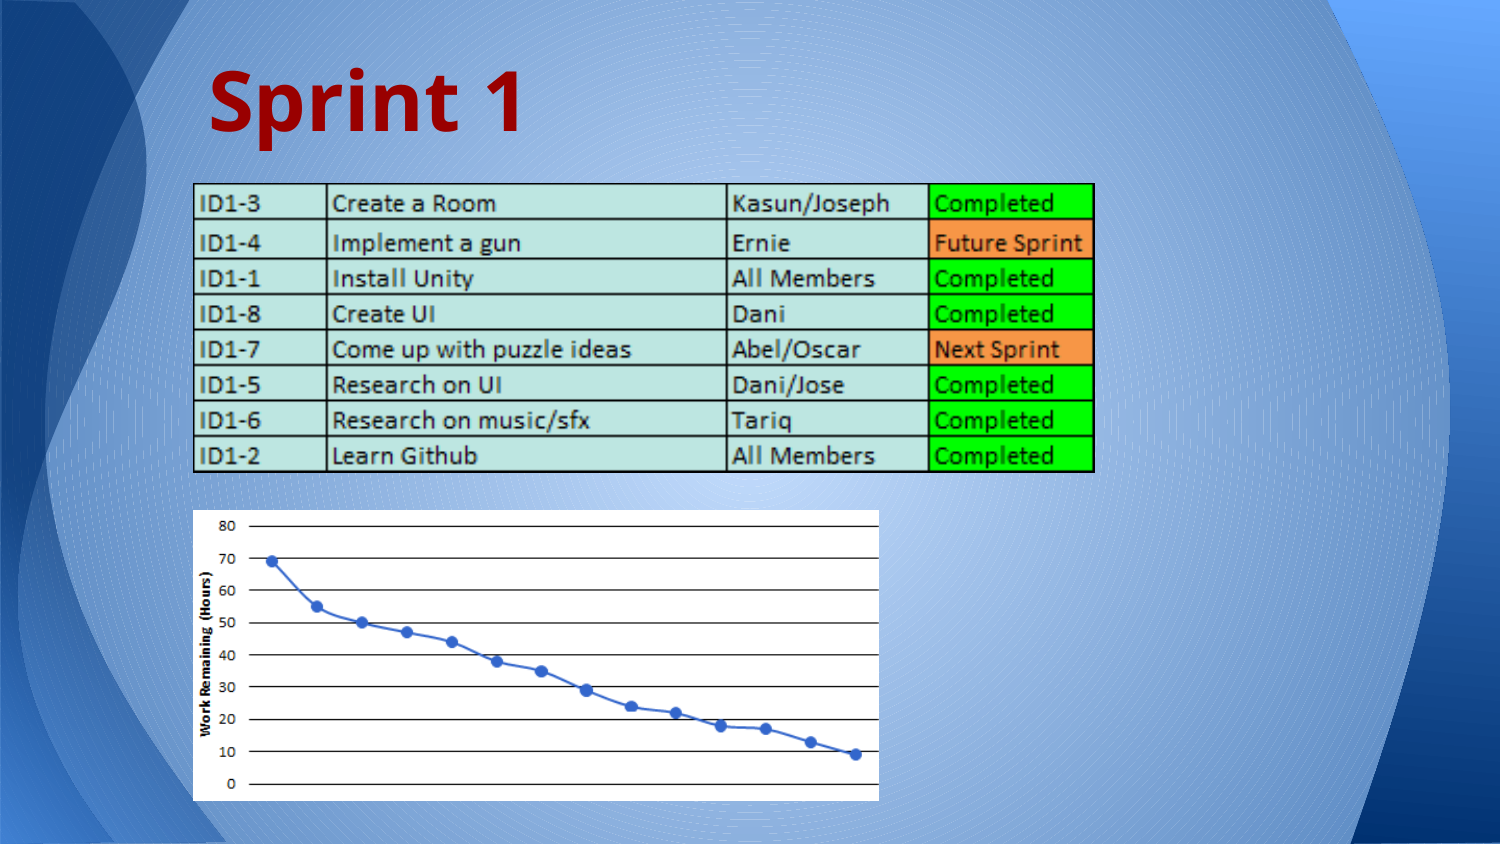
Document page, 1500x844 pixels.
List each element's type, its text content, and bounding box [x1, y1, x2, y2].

picture [192, 183, 1095, 473]
title Sprint 1 [193, 0, 1500, 164]
picture [192, 510, 879, 801]
